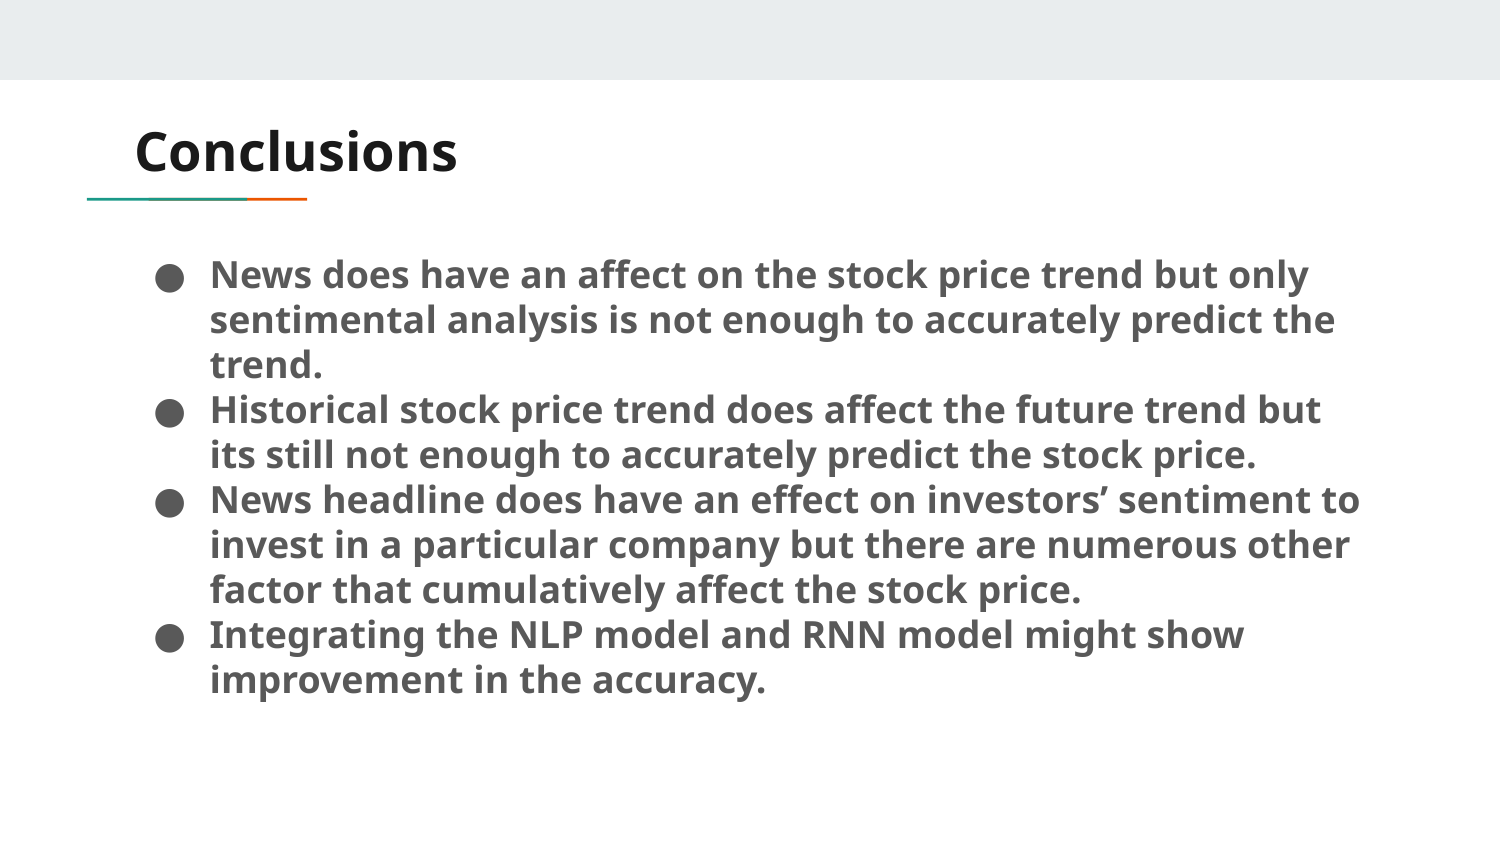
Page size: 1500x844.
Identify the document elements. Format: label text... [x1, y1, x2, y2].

list News does have an affect on the stock price trend but only sentimental analysis is not enough to accurately predict the trend. Historical stock price trend does affect the future trend but its still not enough to accurately predict the stock price. News headline does have an effect on investors’ sentiment to invest in a particular company but there are numerous other factor that cumulatively affect the stock price. Integrating the NLP model and RNN model might show improvement in the accuracy. [119, 236, 1381, 725]
title Conclusions [119, 105, 1381, 194]
